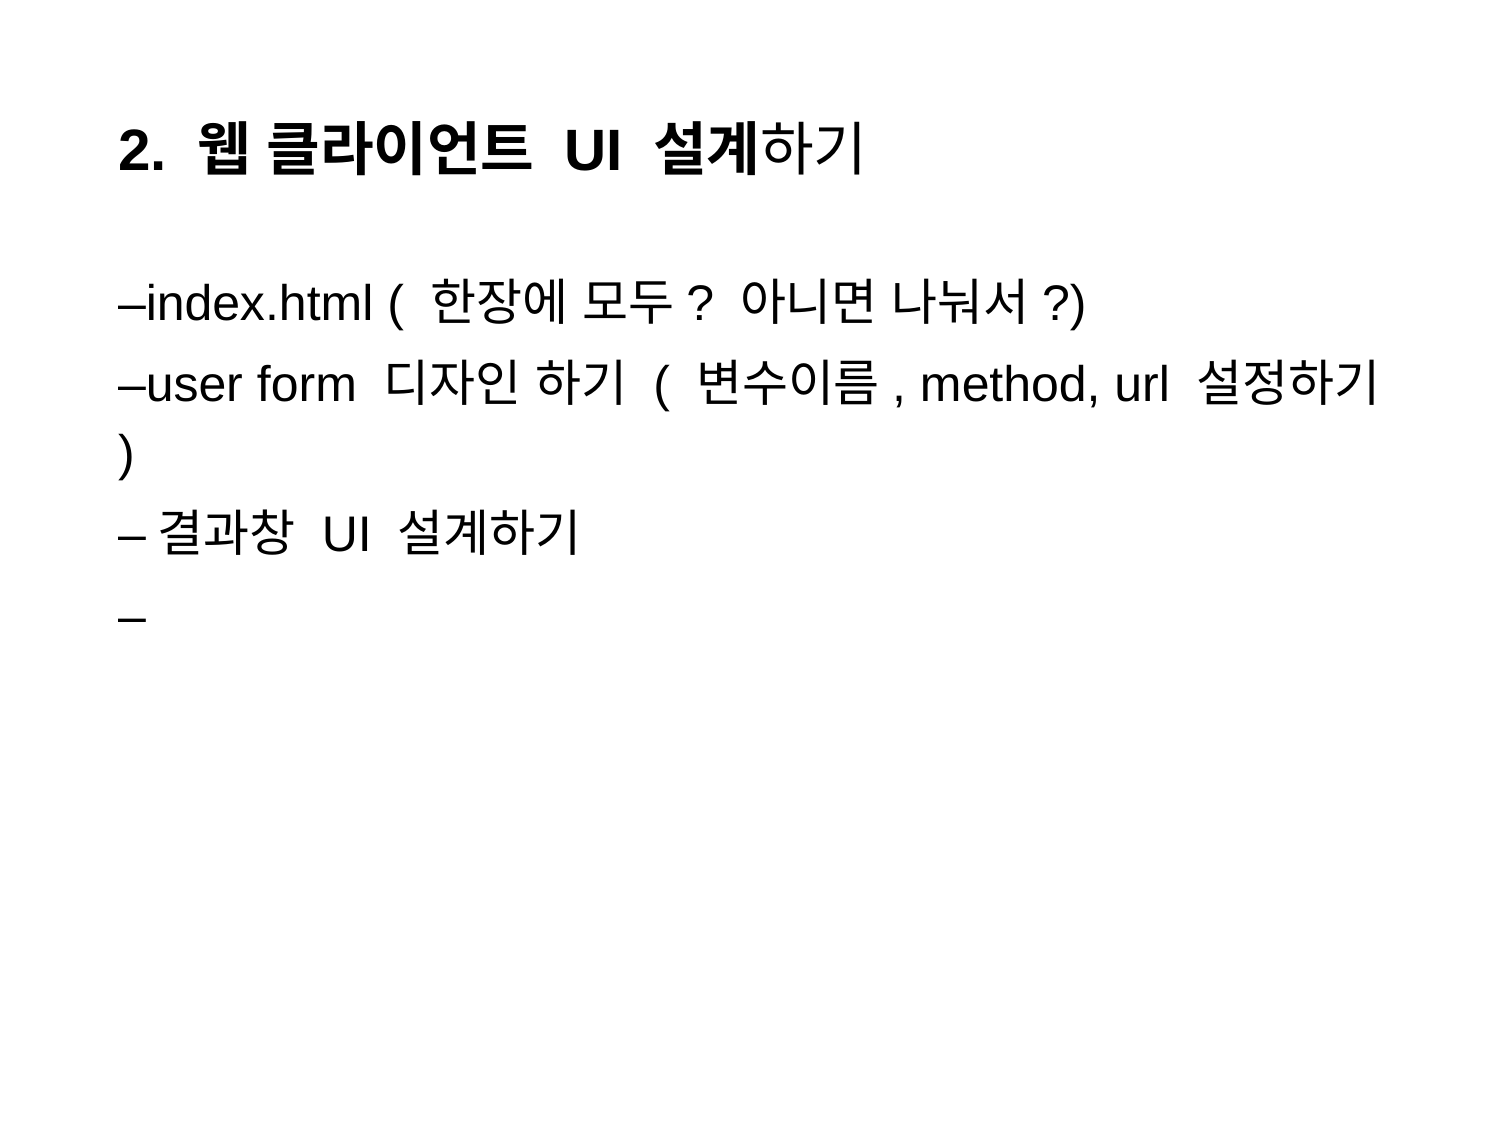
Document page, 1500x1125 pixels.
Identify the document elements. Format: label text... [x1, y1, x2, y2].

list –index.html ( 한장에 모두? 아니면 나눠서?) –user form 디자인 하기 ( 변수이름, method, url 설정하기 ) –결과창 UI 설계하기 – [103, 253, 1397, 1014]
title 2. 웹 클라이언트 UI 설계하기 [103, 59, 1397, 223]
